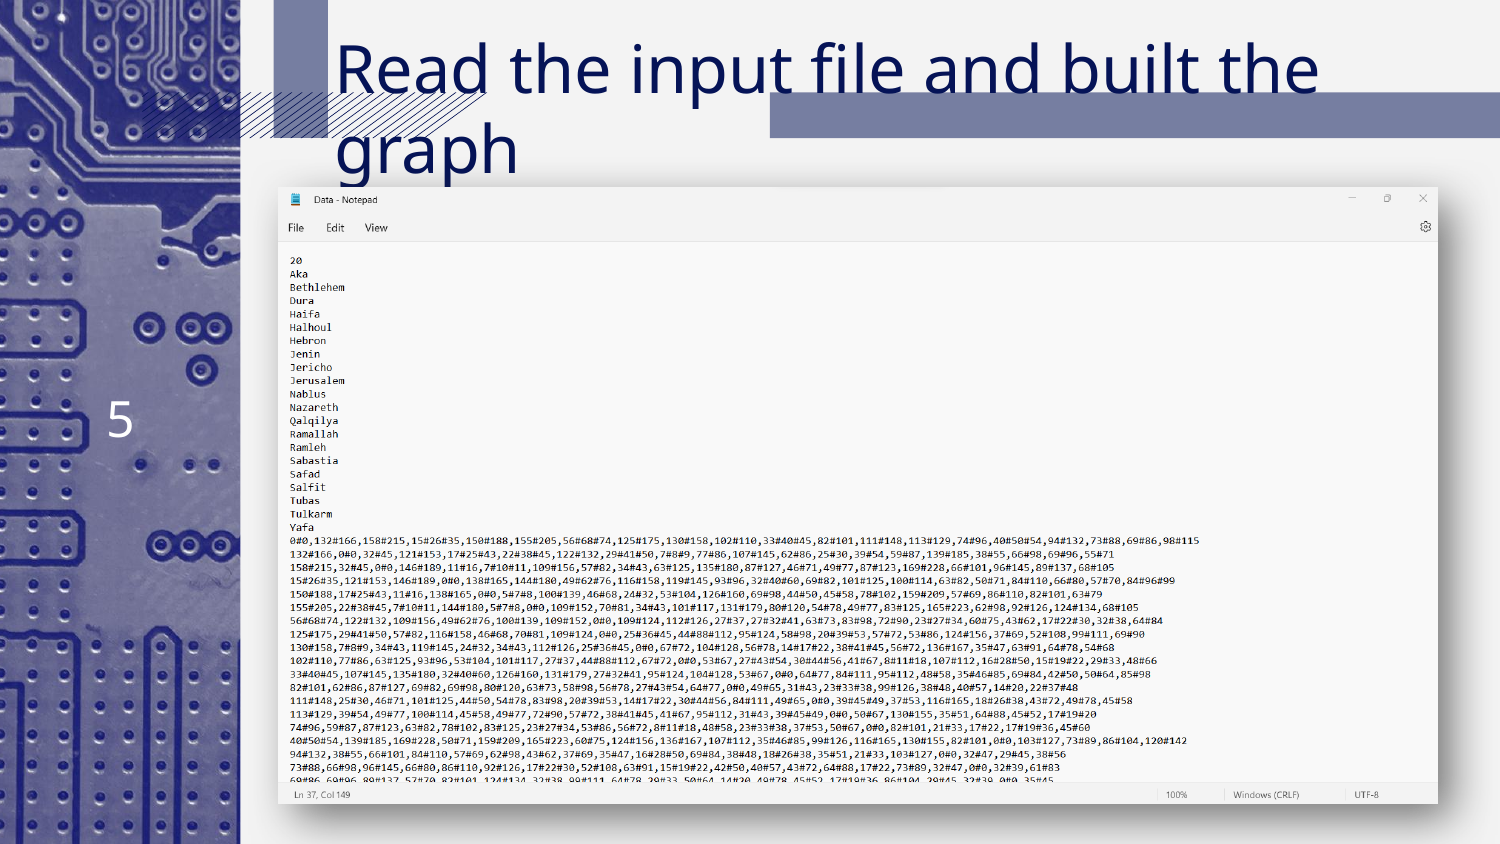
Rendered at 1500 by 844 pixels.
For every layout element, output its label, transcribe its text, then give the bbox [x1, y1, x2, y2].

picture [277, 186, 1438, 805]
slide_number 5 [75, 389, 166, 455]
picture [0, 0, 241, 844]
text_box Read the input file and built the graph [319, 19, 1458, 115]
